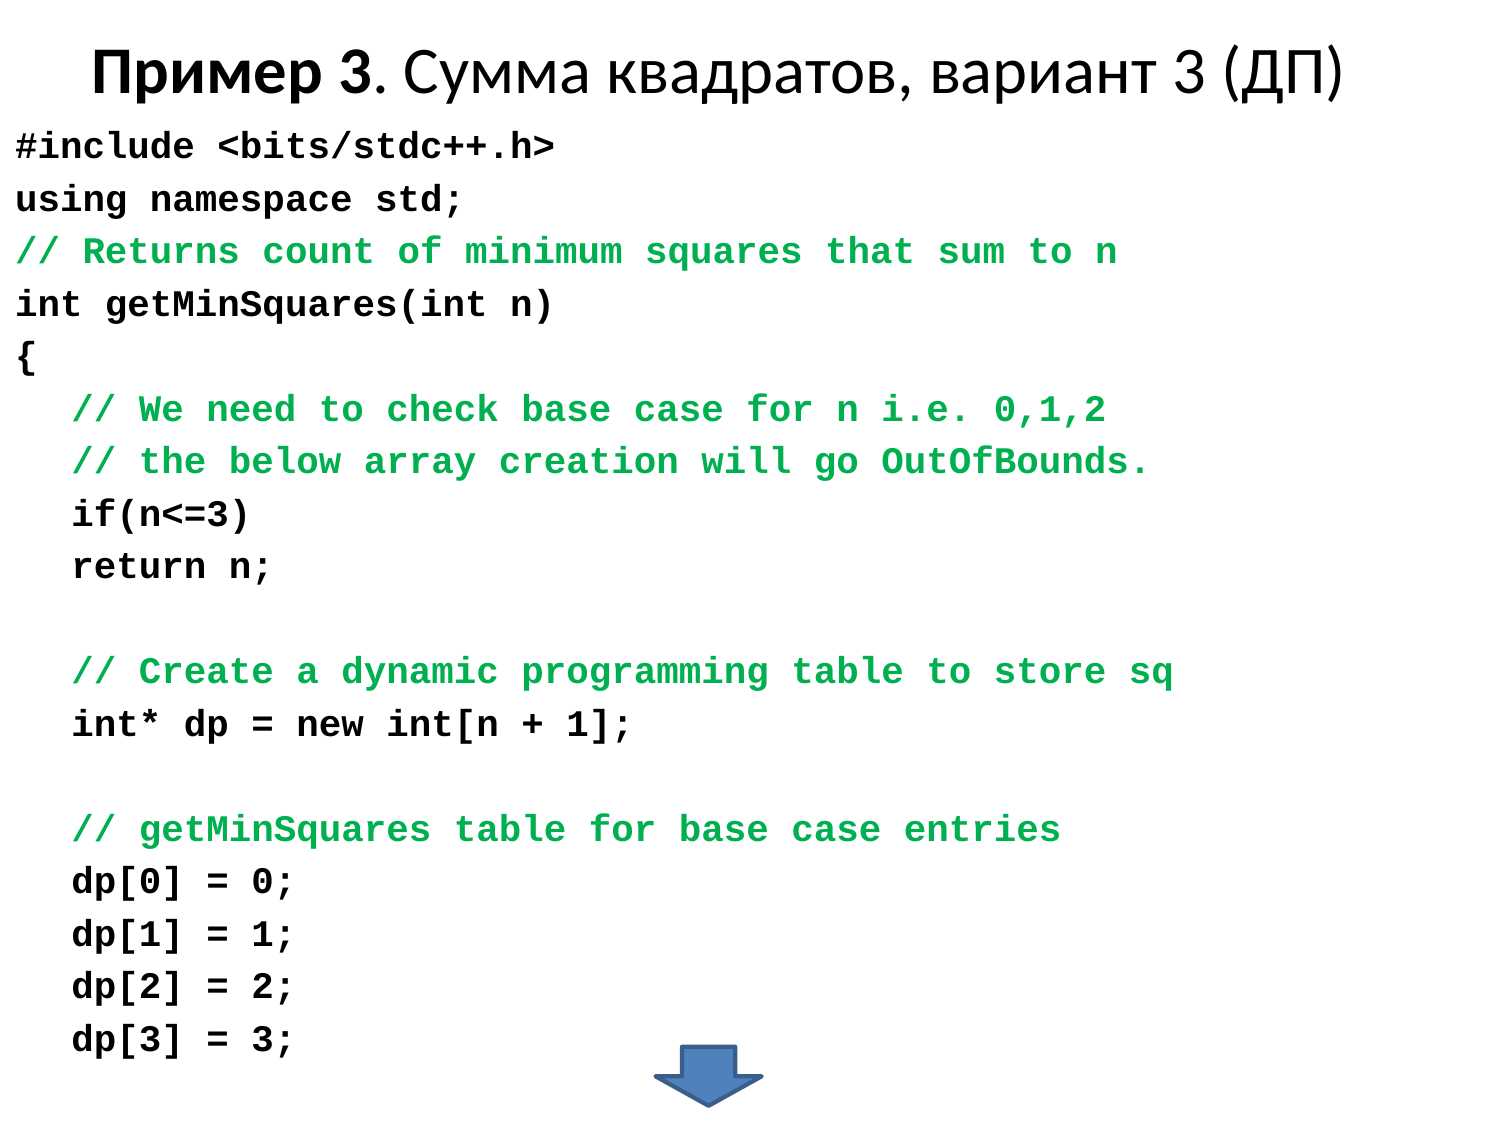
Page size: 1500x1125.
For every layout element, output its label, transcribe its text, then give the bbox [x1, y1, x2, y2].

text_box [655, 1046, 762, 1106]
list #include <bits/stdc++.h> using namespace std; // Returns count of minimum squares that sum to n int getMinSquares(int n) { // We need to check base case for n i.e. 0,1,2 // the below array creation will go OutOfBounds. if(n<=3) return n; // Create a dynamic programming table to store sq int* dp = new int[n + 1]; // getMinSquares table for base case entries dp[0] = 0; dp[1] = 1; dp[2] = 2; dp[3] = 3; [0, 113, 1500, 1125]
title Пример 3. Сумма квадратов, вариант 3 (ДП) [76, 19, 1500, 114]
